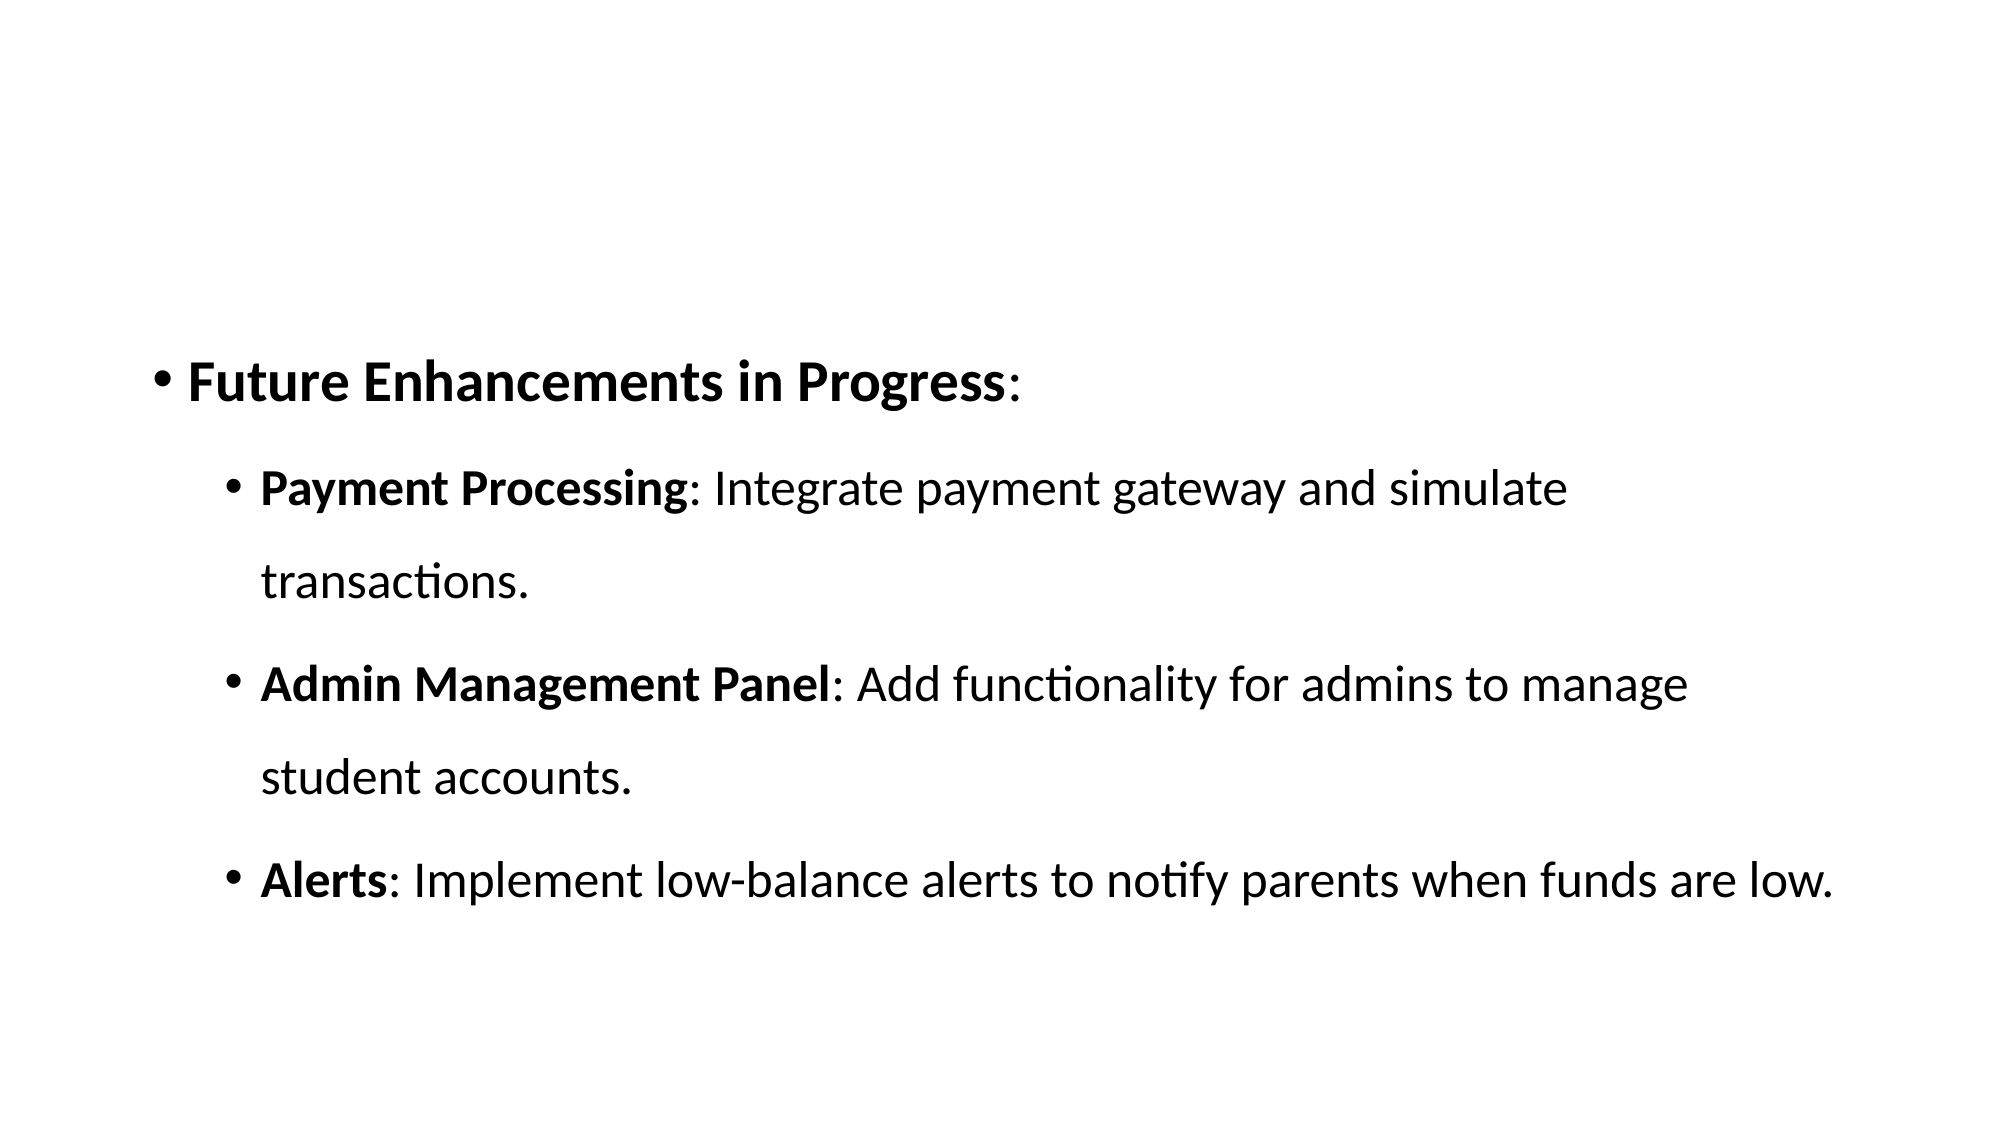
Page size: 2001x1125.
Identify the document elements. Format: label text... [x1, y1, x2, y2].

list Future Enhancements in Progress: Payment Processing: Integrate payment gateway and simulate transactions. Admin Management Panel: Add functionality for admins to manage student accounts. Alerts: Implement low-balance alerts to notify parents when funds are low. [137, 299, 1863, 1014]
